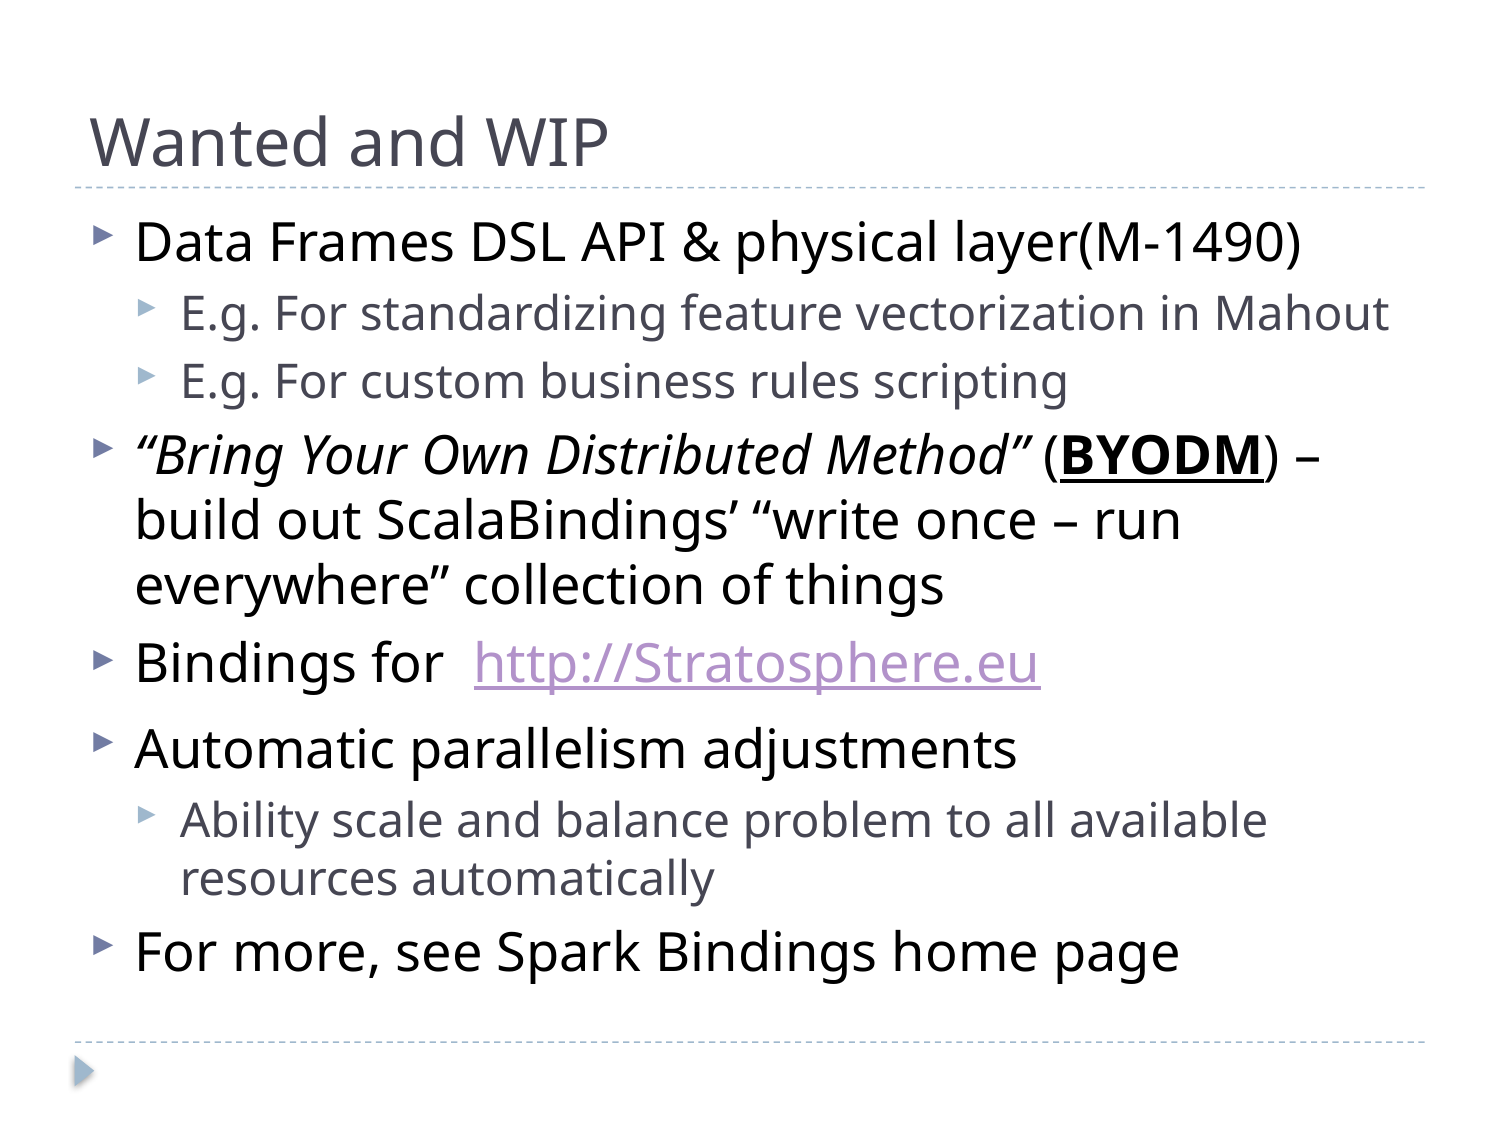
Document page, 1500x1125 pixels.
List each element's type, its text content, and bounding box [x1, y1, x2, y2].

list Data Frames DSL API & physical layer(M-1490) E.g. For standardizing feature vectorization in Mahout E.g. For custom business rules scripting “Bring Your Own Distributed Method” (BYODM) – build out ScalaBindings’ “write once – run everywhere” collection of things Bindings for http://Stratosphere.eu Automatic parallelism adjustments Ability scale and balance problem to all available resources automatically For more, see Spark Bindings home page [75, 200, 1425, 1010]
title Wanted and WIP [75, 24, 1425, 188]
